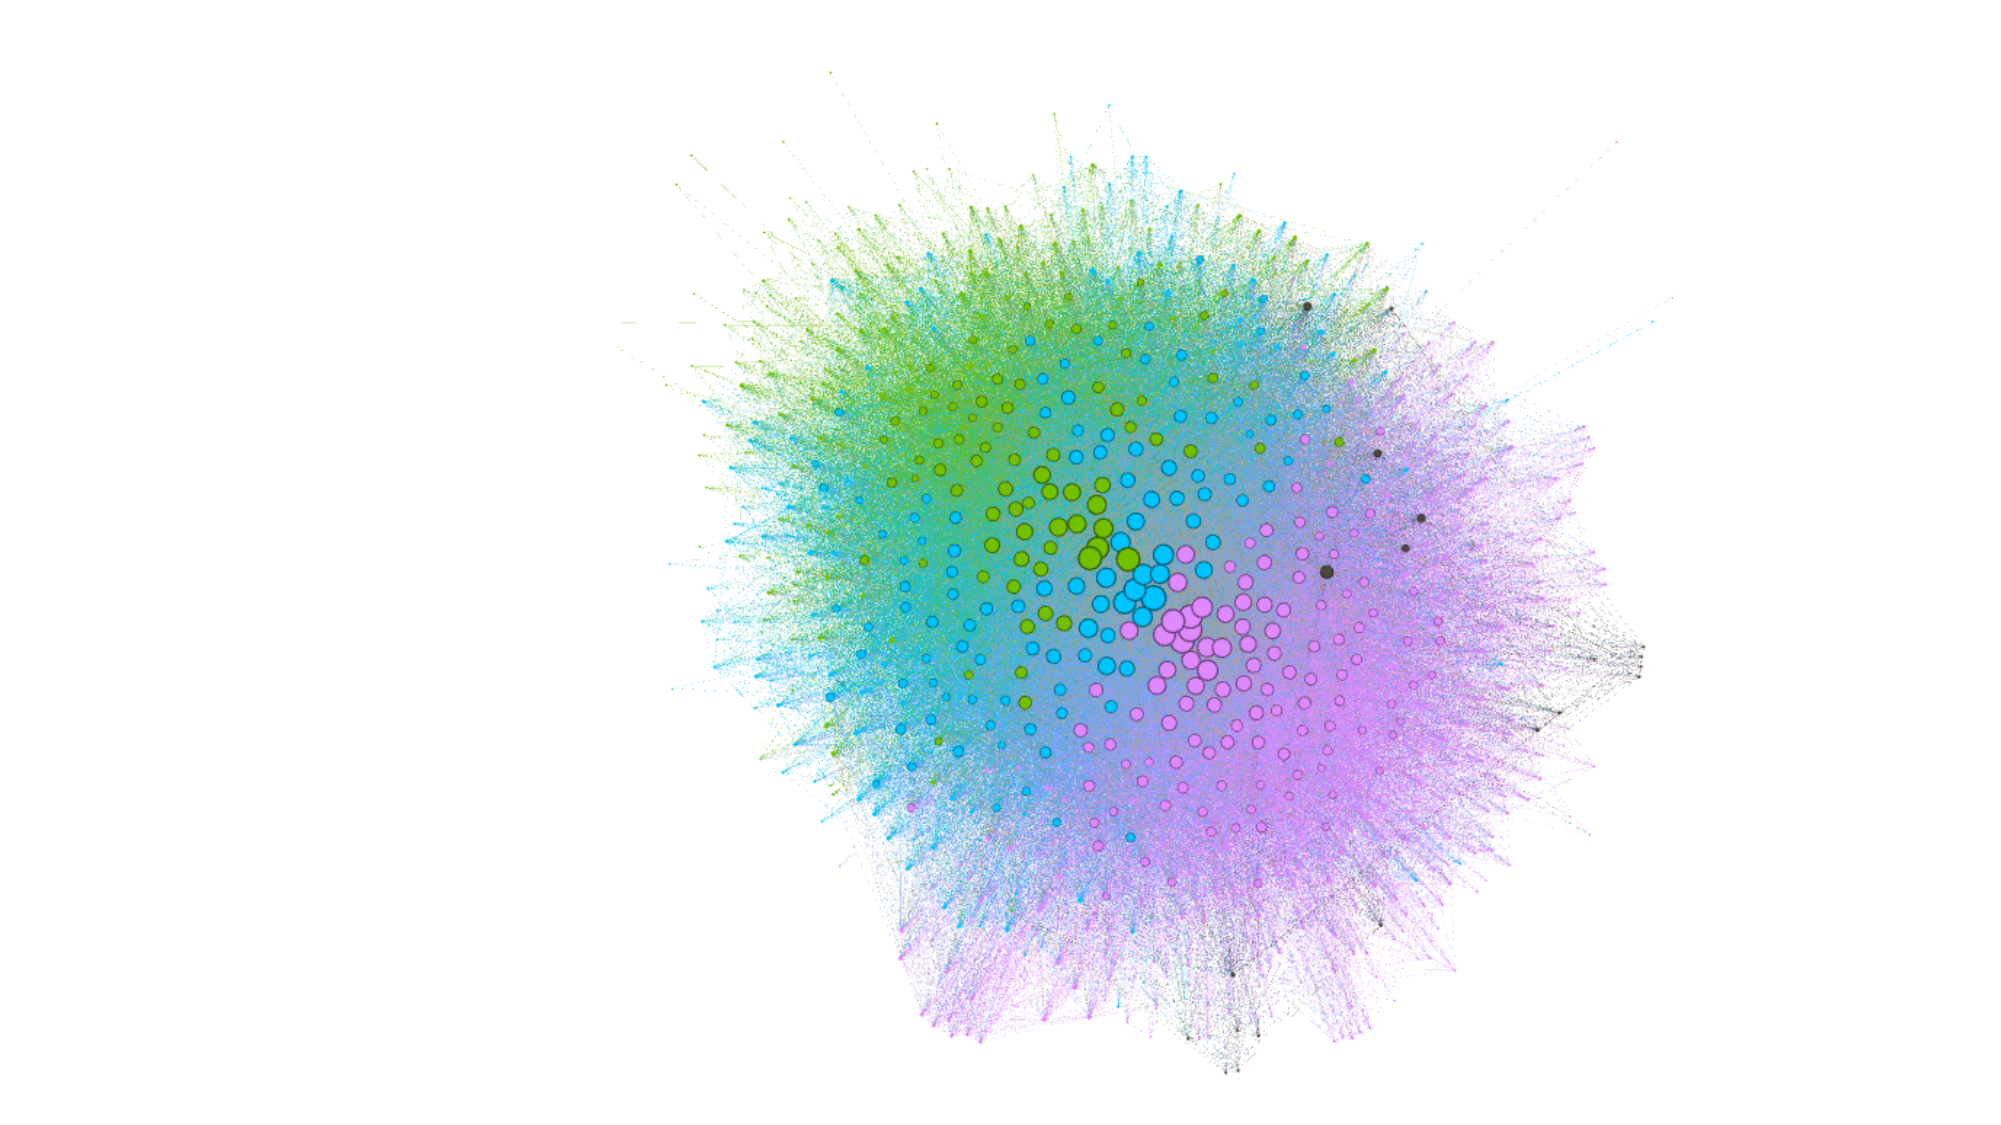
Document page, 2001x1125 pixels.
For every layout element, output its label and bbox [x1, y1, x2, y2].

list [615, 59, 1793, 1125]
